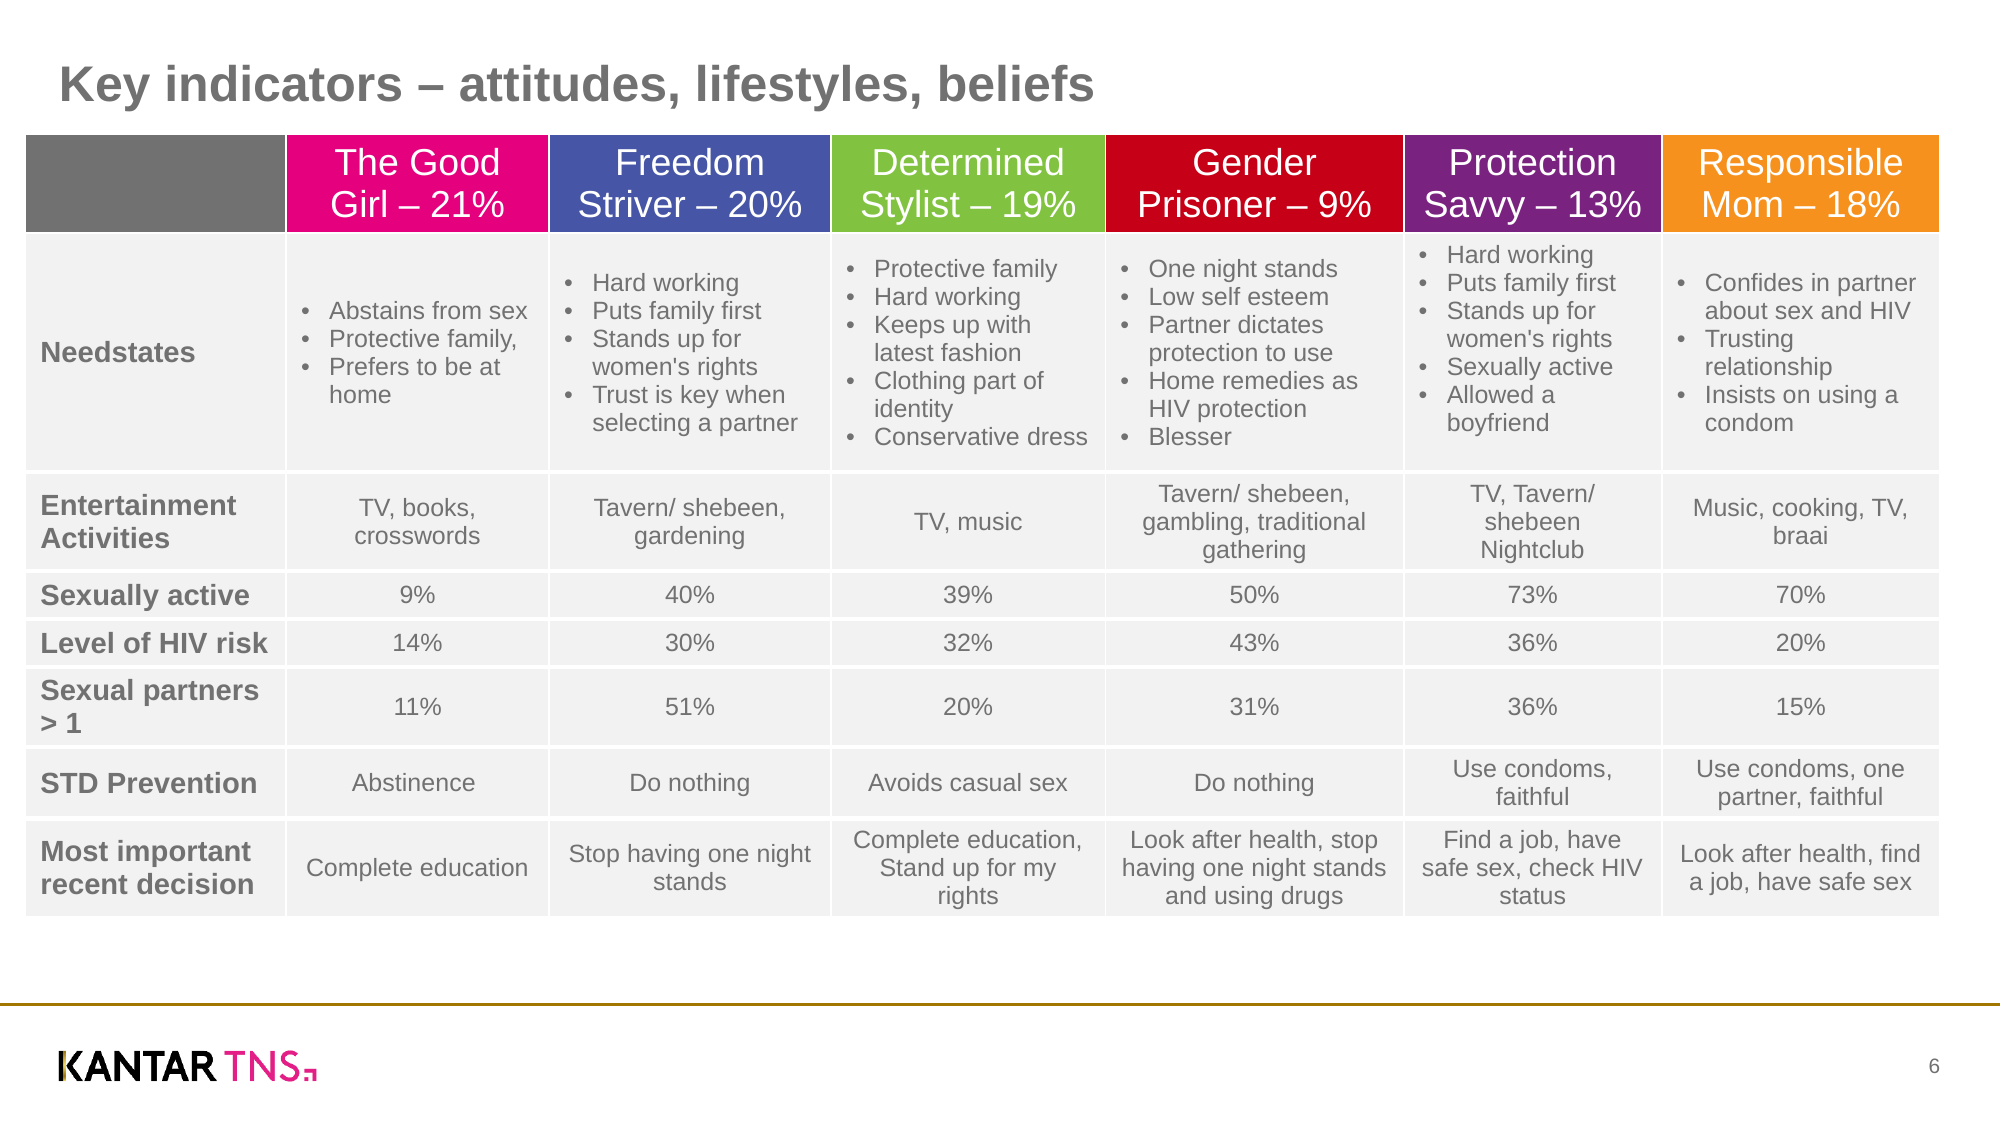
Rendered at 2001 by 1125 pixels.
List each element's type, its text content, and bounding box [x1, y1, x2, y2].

table_header The Good Girl – 21% [287, 135, 548, 232]
table_header Gender Prisoner – 9% [1106, 135, 1403, 232]
table_cell Tavern/ shebeen, gardening [550, 474, 830, 569]
table_cell 70% [1663, 573, 1939, 617]
table_cell Hard working Puts family first Stands up for women's rights Sexually active Allowed a boyfriend [1405, 234, 1661, 470]
table_cell 73% [1405, 573, 1661, 617]
table_cell Abstains from sex Protective family, Prefers to be at home [287, 234, 548, 470]
table_header Freedom Striver – 20% [550, 135, 830, 232]
table_cell 32% [832, 621, 1105, 665]
table_cell 40% [550, 573, 830, 617]
table_header Responsible Mom – 18% [1663, 135, 1939, 232]
table_cell Confides in partner about sex and HIV Trusting relationship Insists on using a condom [1663, 234, 1939, 470]
table_cell STD Prevention [26, 749, 285, 816]
table_cell Look after health, stop having one night stands and using drugs [1106, 821, 1403, 916]
table_cell Entertainment Activities [26, 474, 285, 569]
table_cell Use condoms, one partner, faithful [1663, 749, 1939, 816]
table_cell Look after health, find a job, have safe sex [1663, 821, 1939, 916]
table_cell Tavern/ shebeen, gambling, traditional gathering [1106, 474, 1403, 569]
picture [48, 1039, 759, 1093]
table_cell One night stands Low self esteem Partner dictates protection to use Home remedies as HIV protection Blesser [1106, 234, 1403, 470]
table_cell 51% [550, 669, 830, 745]
table_cell 30% [550, 621, 830, 665]
table_cell Hard working Puts family first Stands up for women's rights Trust is key when selecting a partner [550, 234, 830, 470]
table_cell 15% [1663, 669, 1939, 745]
table_cell Sexual partners > 1 [26, 669, 285, 745]
table_cell 36% [1405, 621, 1661, 665]
table_cell Most important recent decision [26, 821, 285, 916]
table_header Determined Stylist – 19% [832, 135, 1105, 232]
table_cell Complete education, Stand up for my rights [832, 821, 1105, 916]
table_cell 36% [1405, 669, 1661, 745]
table_cell Needstates [26, 234, 285, 470]
table_cell Sexually active [26, 573, 285, 617]
table_cell Use condoms, faithful [1405, 749, 1661, 816]
table_cell Protective family Hard working Keeps up with latest fashion Clothing part of identity Conservative dress [832, 234, 1105, 470]
table_cell Music, cooking, TV, braai [1663, 474, 1939, 569]
table_cell Do nothing [550, 749, 830, 816]
table_cell Stop having one night stands [550, 821, 830, 916]
table_cell 39% [832, 573, 1105, 617]
table_header [26, 135, 285, 232]
table_cell TV, books, crosswords [287, 474, 548, 569]
table_cell 9% [287, 573, 548, 617]
table_cell Complete education [287, 821, 548, 916]
table_header Protection Savvy – 13% [1405, 135, 1661, 232]
table_cell TV, Tavern/ shebeen Nightclub [1405, 474, 1661, 569]
table_cell Avoids casual sex [832, 749, 1105, 816]
table_cell 31% [1106, 669, 1403, 745]
table_cell 43% [1106, 621, 1403, 665]
table_cell 14% [287, 621, 548, 665]
table_cell 11% [287, 669, 548, 745]
table_cell Level of HIV risk [26, 621, 285, 665]
slide_number 6 [1780, 1048, 1941, 1082]
table_cell TV, music [832, 474, 1105, 569]
table_cell 20% [1663, 621, 1939, 665]
title Key indicators – attitudes, lifestyles, beliefs [59, 51, 1941, 118]
table_cell Find a job, have safe sex, check HIV status [1405, 821, 1661, 916]
table_cell 50% [1106, 573, 1403, 617]
table_cell Do nothing [1106, 749, 1403, 816]
table_cell 20% [832, 669, 1105, 745]
table_cell Abstinence [287, 749, 548, 816]
